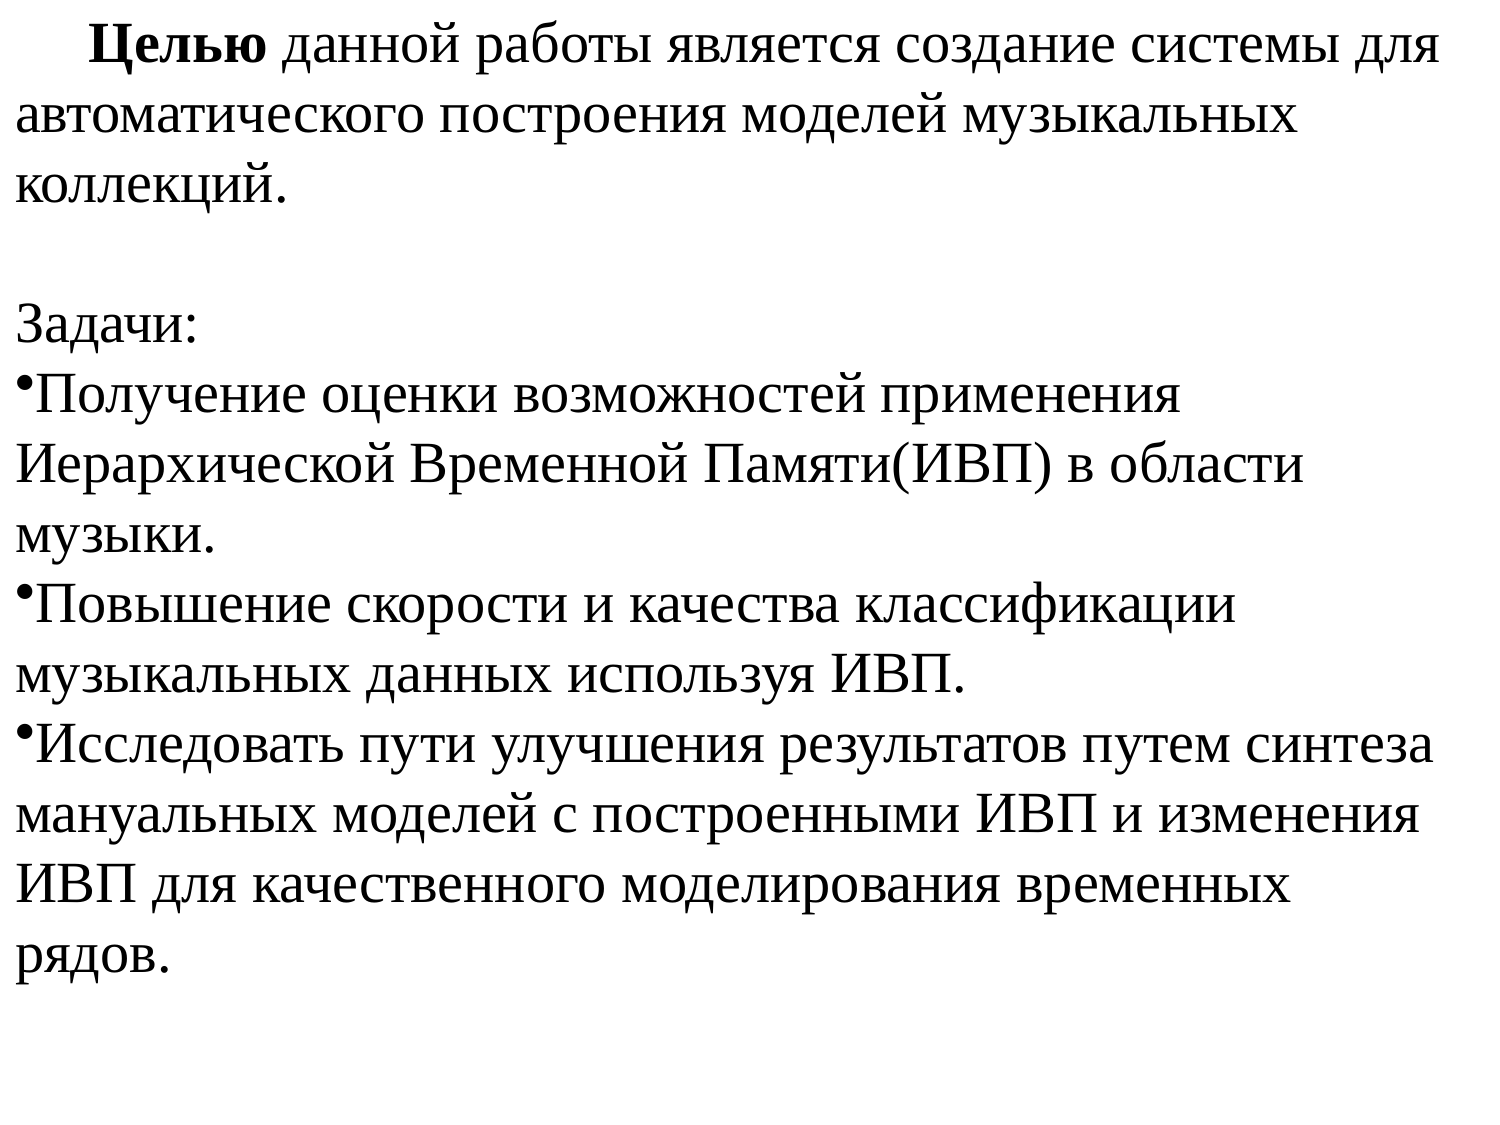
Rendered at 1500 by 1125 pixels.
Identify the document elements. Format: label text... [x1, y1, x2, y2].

text_box Целью данной работы является создание системы для автоматического построения моделей музыкальных коллекций. Задачи: Получение оценки возможностей применения Иерархической Временной Памяти(ИВП) в области музыки. Повышение скорости и качества классификации музыкальных данных используя ИВП. Исследовать пути улучшения результатов путем синтеза мануальных моделей с построенными ИВП и изменения ИВП для качественного моделирования временных рядов. [0, 0, 1475, 992]
